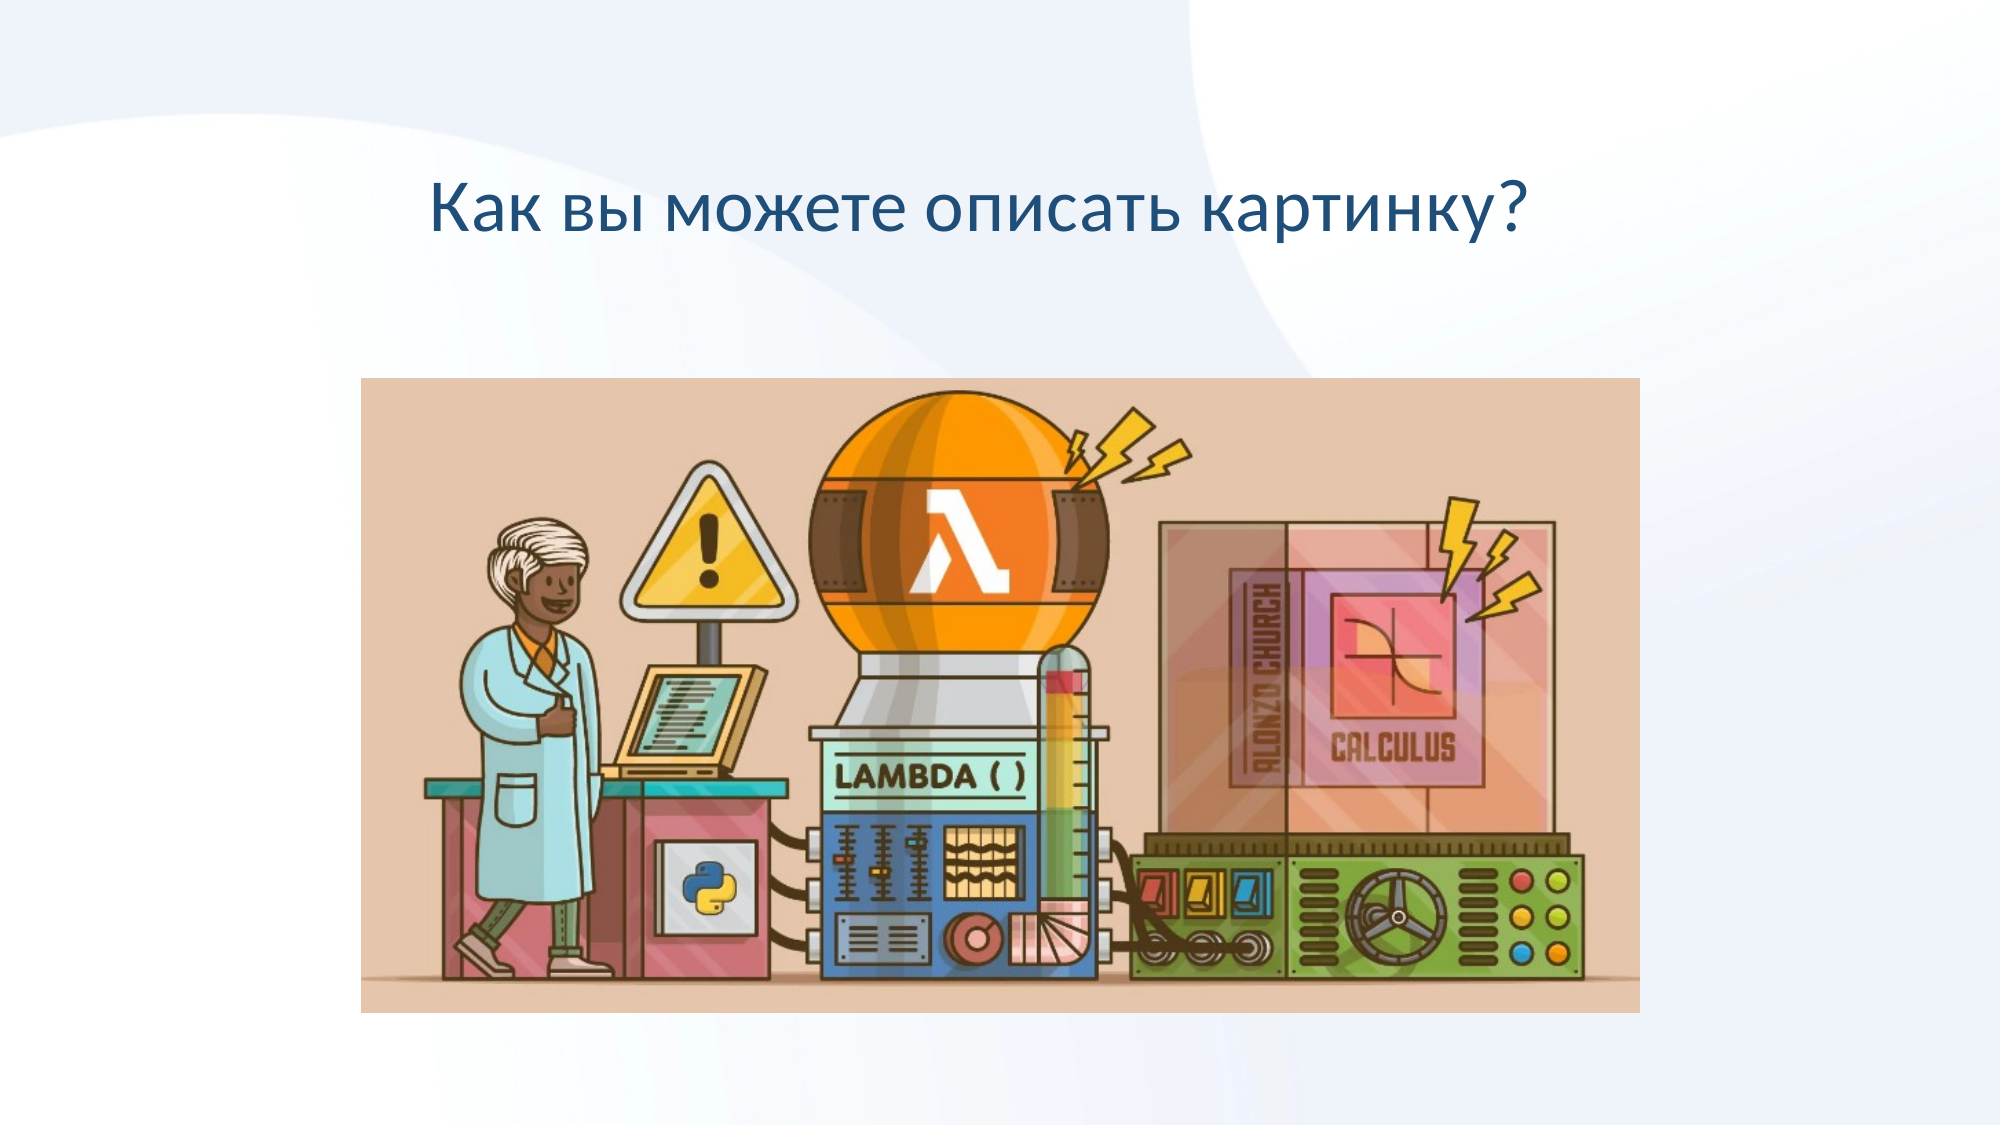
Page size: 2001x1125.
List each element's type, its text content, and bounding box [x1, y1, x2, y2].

title Как вы можете описать картинку? [320, 106, 1640, 296]
picture [0, 0, 2001, 1125]
